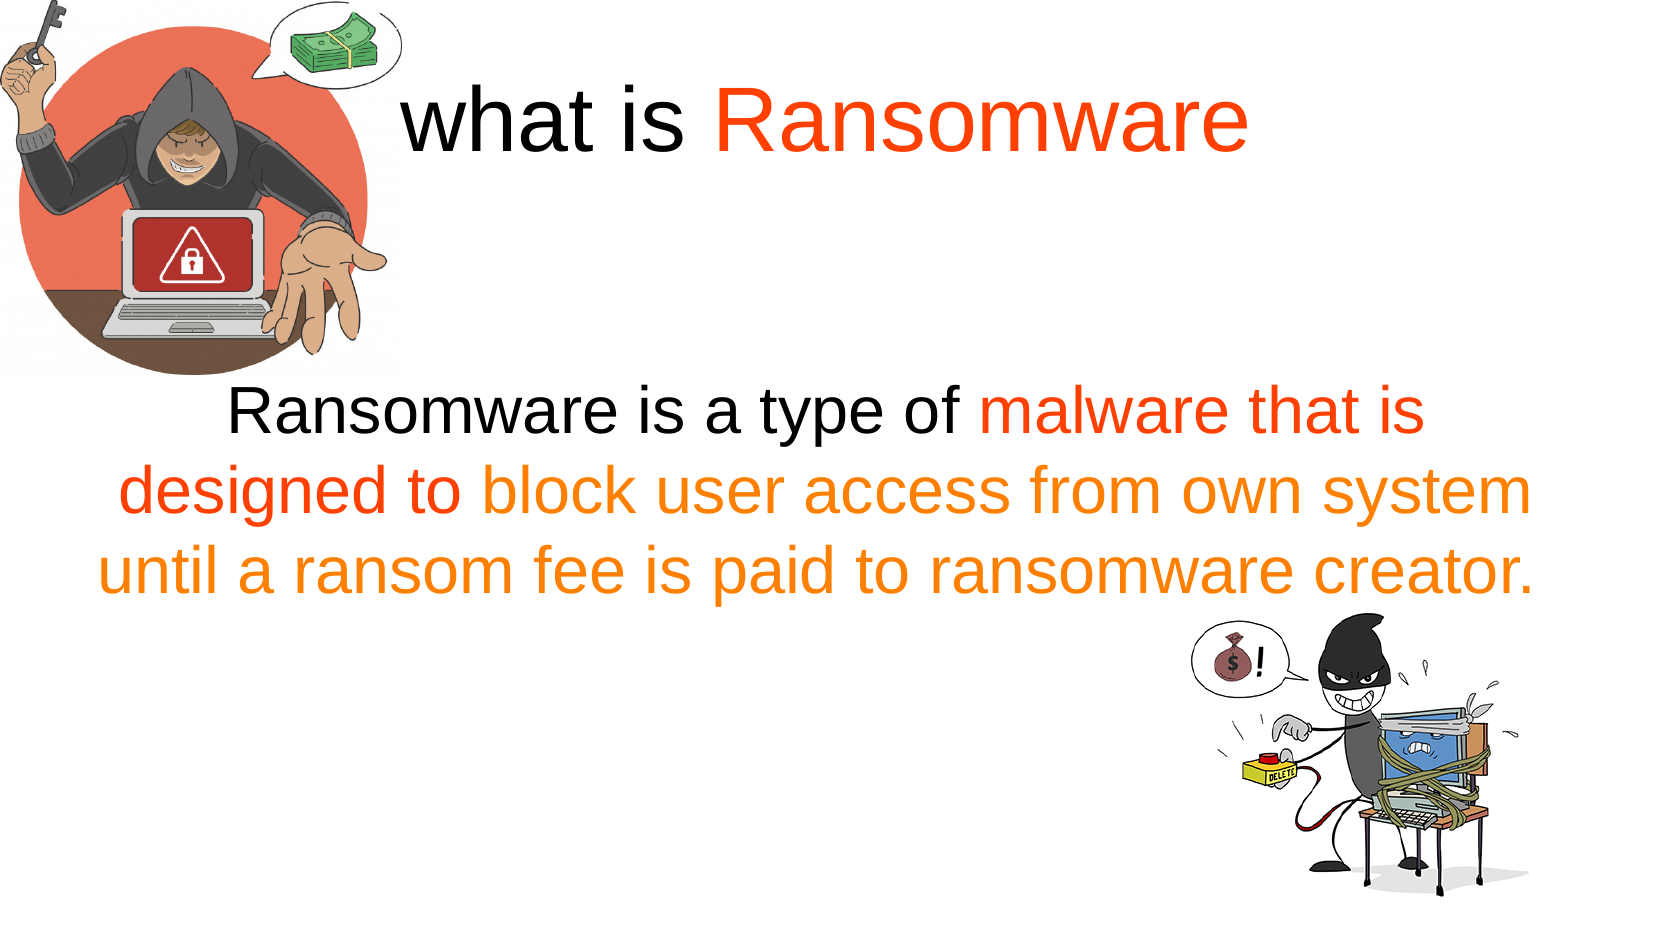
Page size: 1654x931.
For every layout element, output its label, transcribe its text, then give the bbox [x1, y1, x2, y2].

picture [1174, 599, 1538, 901]
picture [0, 0, 402, 376]
text_box what is Ransomware [406, 37, 1571, 193]
text_box Ransomware is a type of malware that is designed to block user access from own system until a ransom fee is paid to ransomware creator. [82, 217, 1571, 757]
